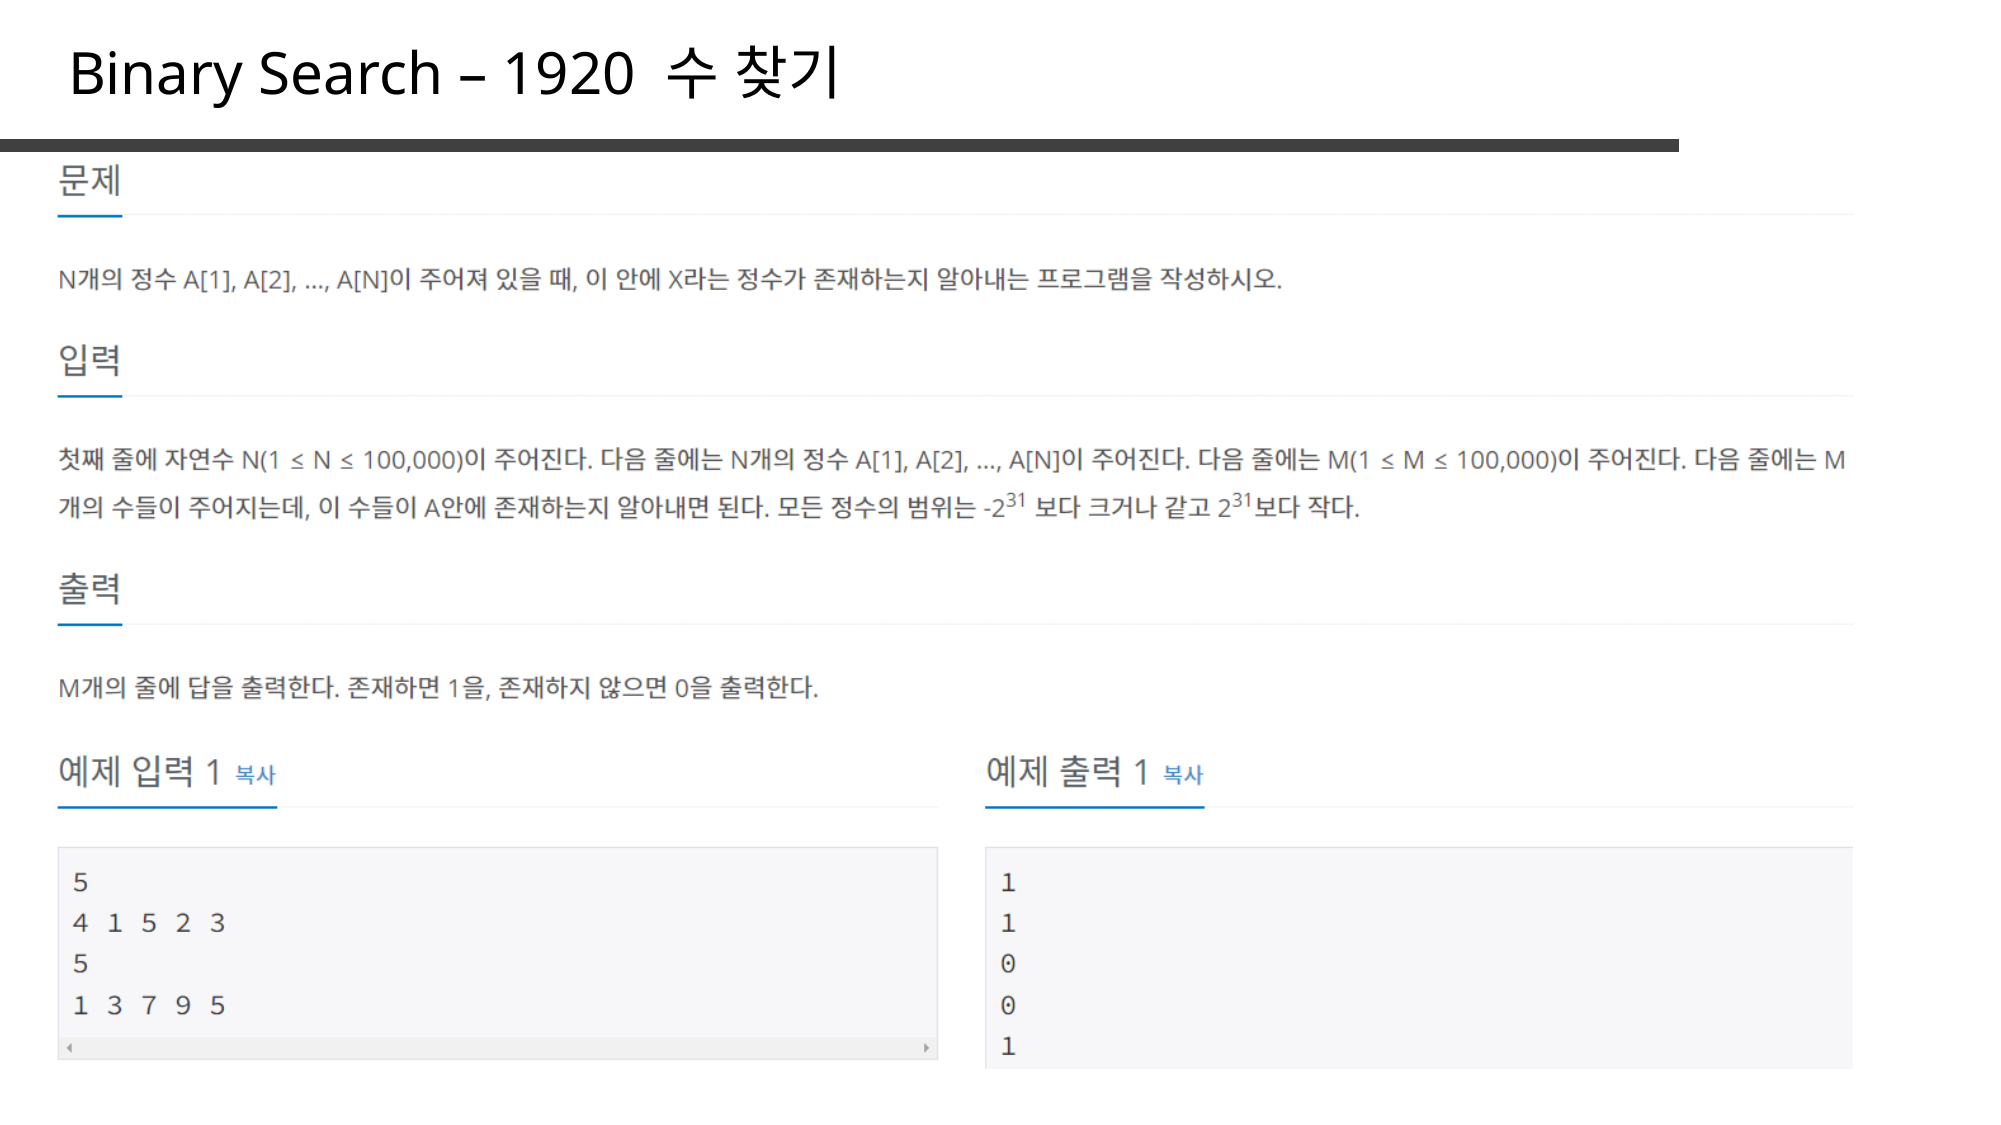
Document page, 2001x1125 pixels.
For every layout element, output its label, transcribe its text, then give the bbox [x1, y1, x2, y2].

picture [54, 158, 1853, 1069]
text_box Binary Search – 1920 수 찾기 [53, 29, 857, 114]
